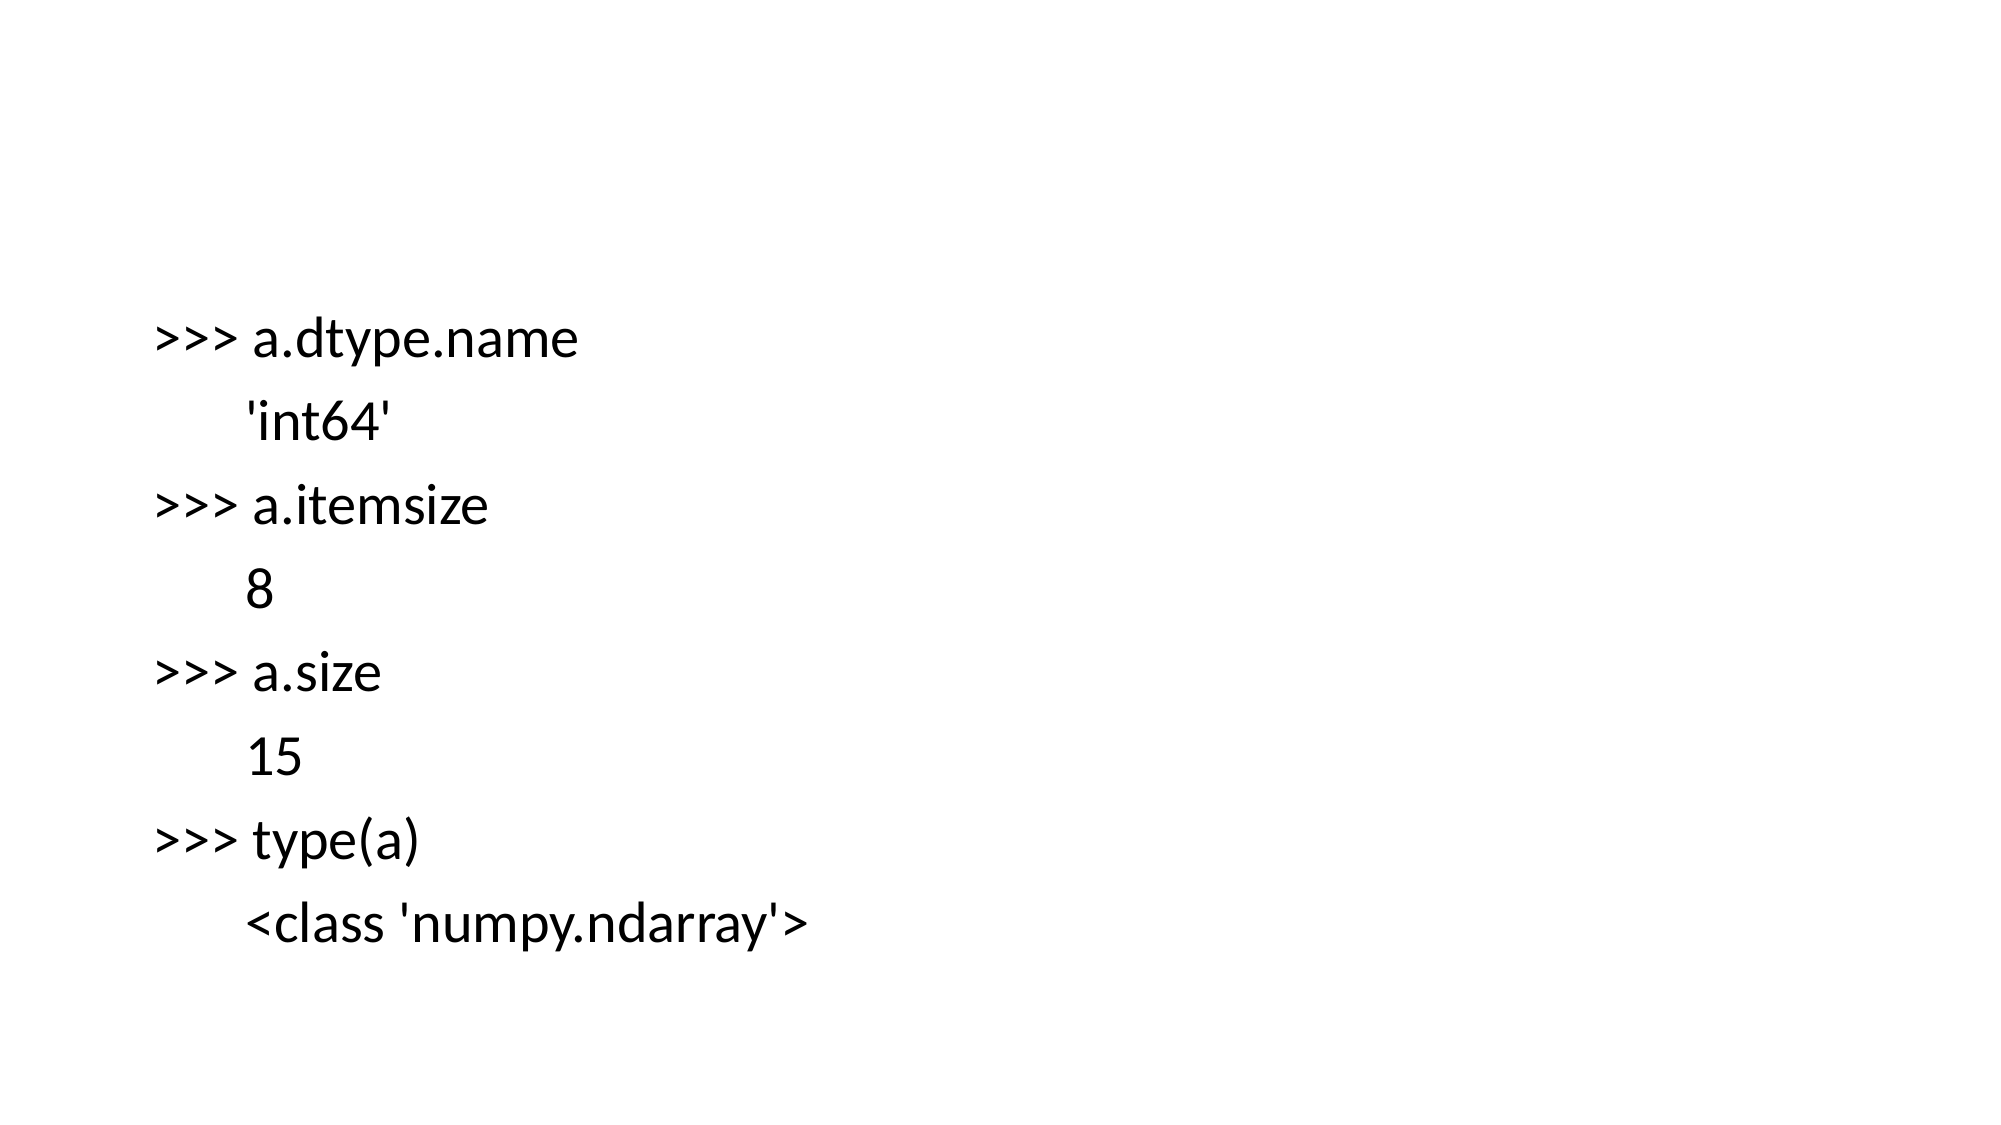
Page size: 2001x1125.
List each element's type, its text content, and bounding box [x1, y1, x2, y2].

list >>> a.dtype.name 'int64' >>> a.itemsize 8 >>> a.size 15 >>> type(a) <class 'numpy.ndarray'> [137, 299, 1863, 1014]
